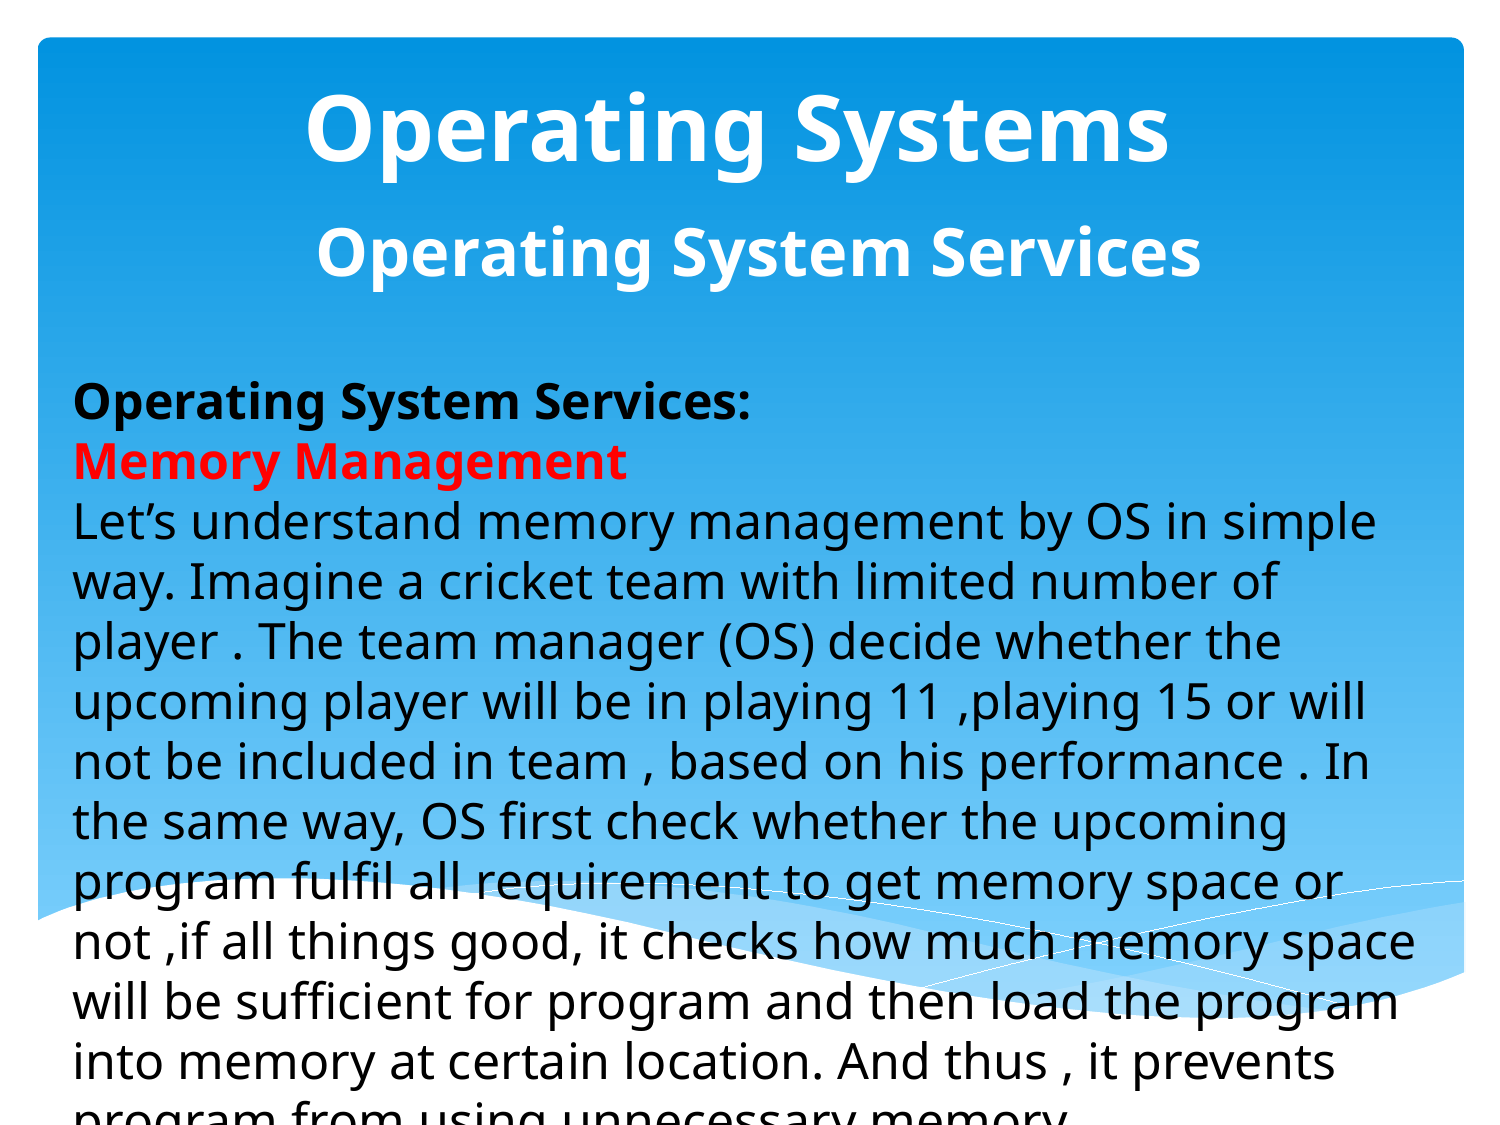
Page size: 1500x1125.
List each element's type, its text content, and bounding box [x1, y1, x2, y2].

title Operating Systems [99, 50, 1375, 188]
subtitle Operating System Services [225, 200, 1275, 350]
text_box Operating System Services: Memory Management Let’s understand memory management by OS in simple way. Imagine a cricket team with limited number of player . The team manager (OS) decide whether the upcoming player will be in playing 11 ,playing 15 or will not be included in team , based on his performance . In the same way, OS first check whether the upcoming program fulfil all requirement to get memory space or not ,if all things good, it checks how much memory space will be sufficient for program and then load the program into memory at certain location. And thus , it prevents program from using unnecessary memory. [57, 362, 1446, 1125]
